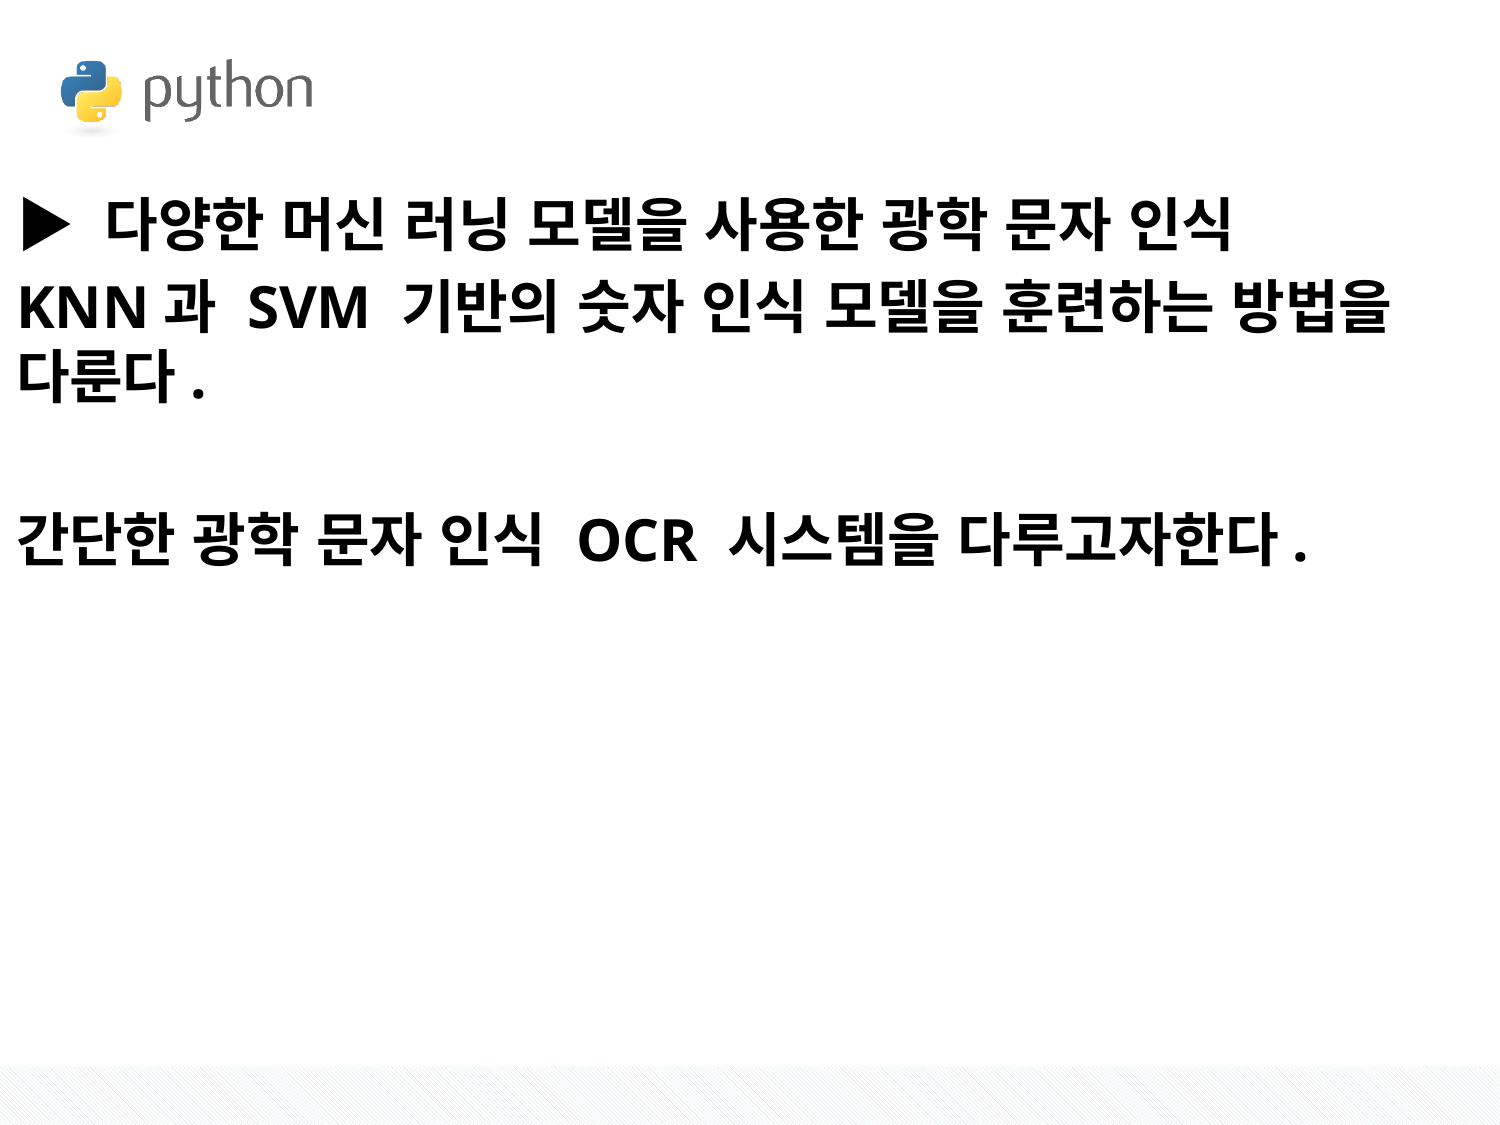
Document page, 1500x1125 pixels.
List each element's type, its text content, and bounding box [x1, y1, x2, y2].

list ▶ 다양한 머신 러닝 모델을 사용한 광학 문자 인식 KNN과 SVM 기반의 숫자 인식 모델을 훈련하는 방법을 다룬다. 간단한 광학 문자 인식 OCR 시스템을 다루고자한다. [0, 180, 1500, 1043]
picture [17, 42, 349, 155]
